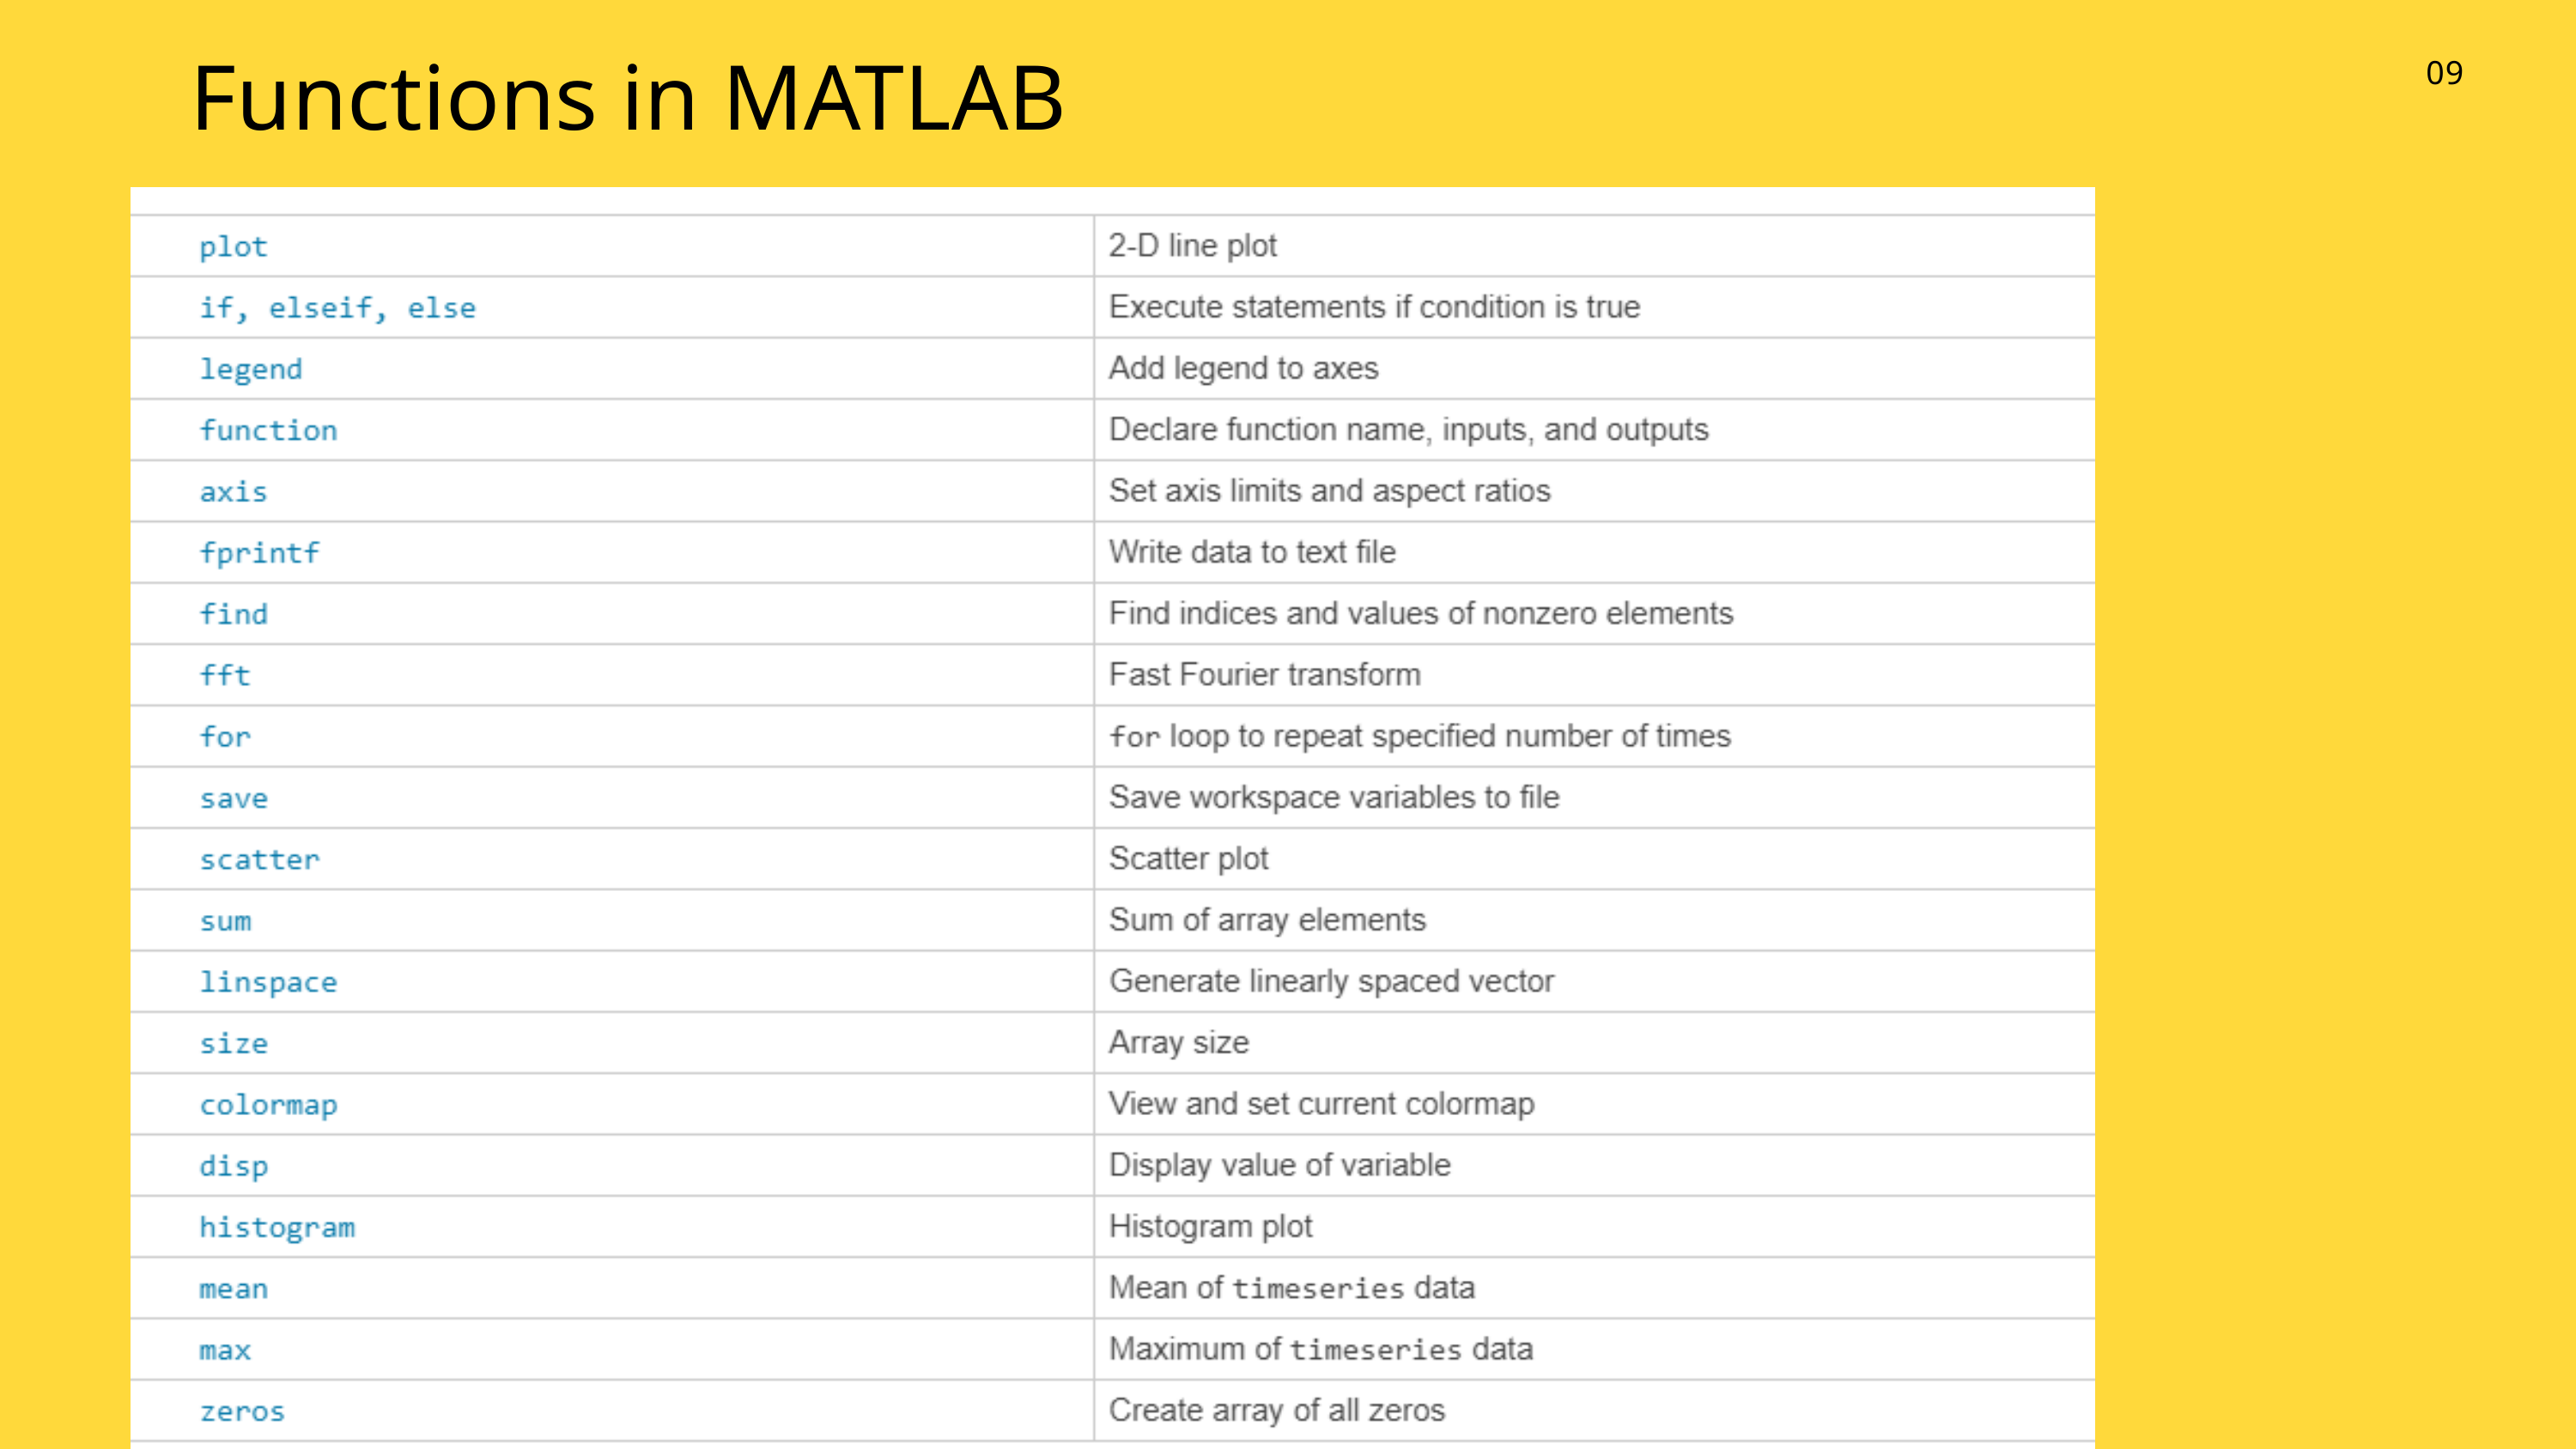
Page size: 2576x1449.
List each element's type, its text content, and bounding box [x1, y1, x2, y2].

picture [131, 186, 2095, 1449]
text_box Functions in MATLAB [144, 22, 1114, 149]
text_box 09 [2108, 45, 2464, 92]
